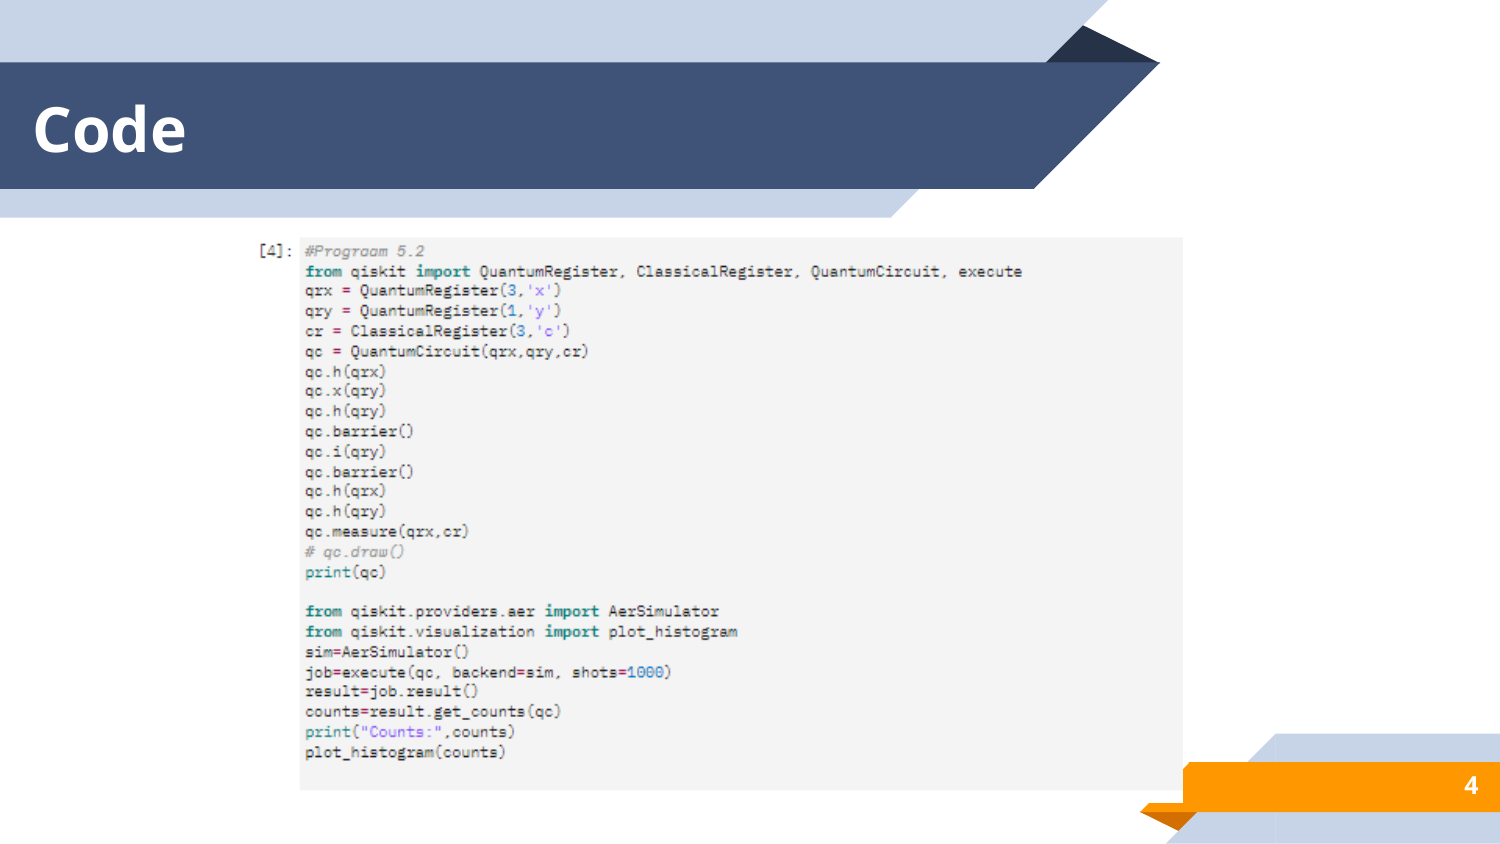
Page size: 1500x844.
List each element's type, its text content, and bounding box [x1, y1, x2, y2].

title Code [17, 54, 1416, 202]
picture [249, 230, 1184, 803]
slide_number ‹#› [1249, 760, 1494, 813]
